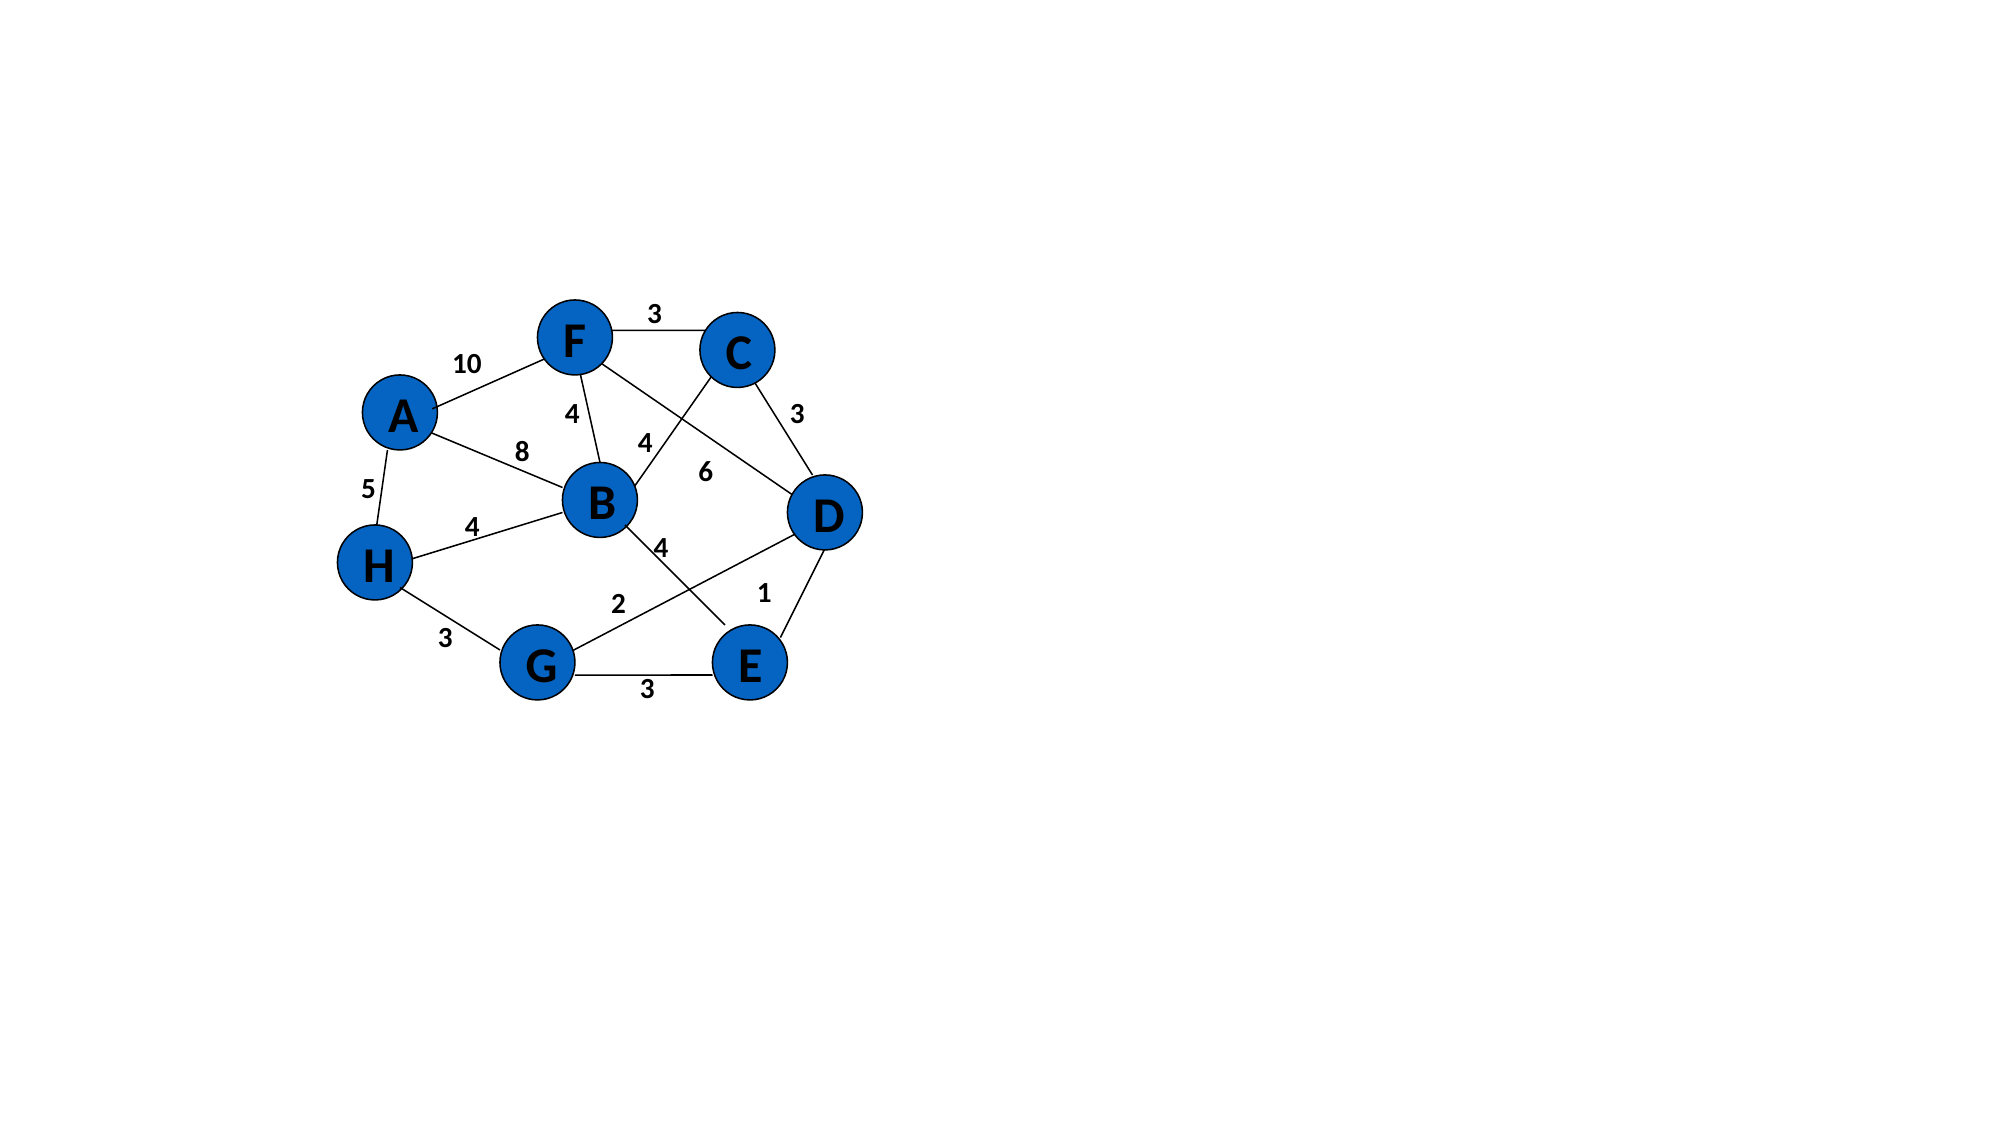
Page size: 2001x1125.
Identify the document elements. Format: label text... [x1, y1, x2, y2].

text_box 3 [632, 287, 683, 338]
text_box 1 [742, 565, 821, 616]
text_box E [712, 624, 788, 700]
text_box 4 [623, 416, 674, 466]
text_box H [337, 524, 413, 600]
text_box 5 [346, 471, 397, 513]
text_box D [787, 474, 863, 550]
text_box 4 [638, 521, 718, 571]
text_box 10 [437, 337, 517, 388]
text_box 6 [683, 444, 761, 495]
text_box 2 [596, 576, 647, 627]
text_box 3 [423, 610, 474, 661]
text_box A [362, 374, 438, 450]
text_box F [537, 299, 613, 375]
text_box G [499, 624, 575, 700]
text_box 4 [450, 499, 500, 550]
text_box B [562, 462, 638, 538]
text_box C [699, 312, 775, 388]
text_box [337, 403, 425, 488]
text_box 3 [624, 662, 675, 713]
text_box 3 [774, 387, 825, 438]
text_box 8 [500, 424, 550, 475]
text_box 4 [549, 387, 600, 438]
